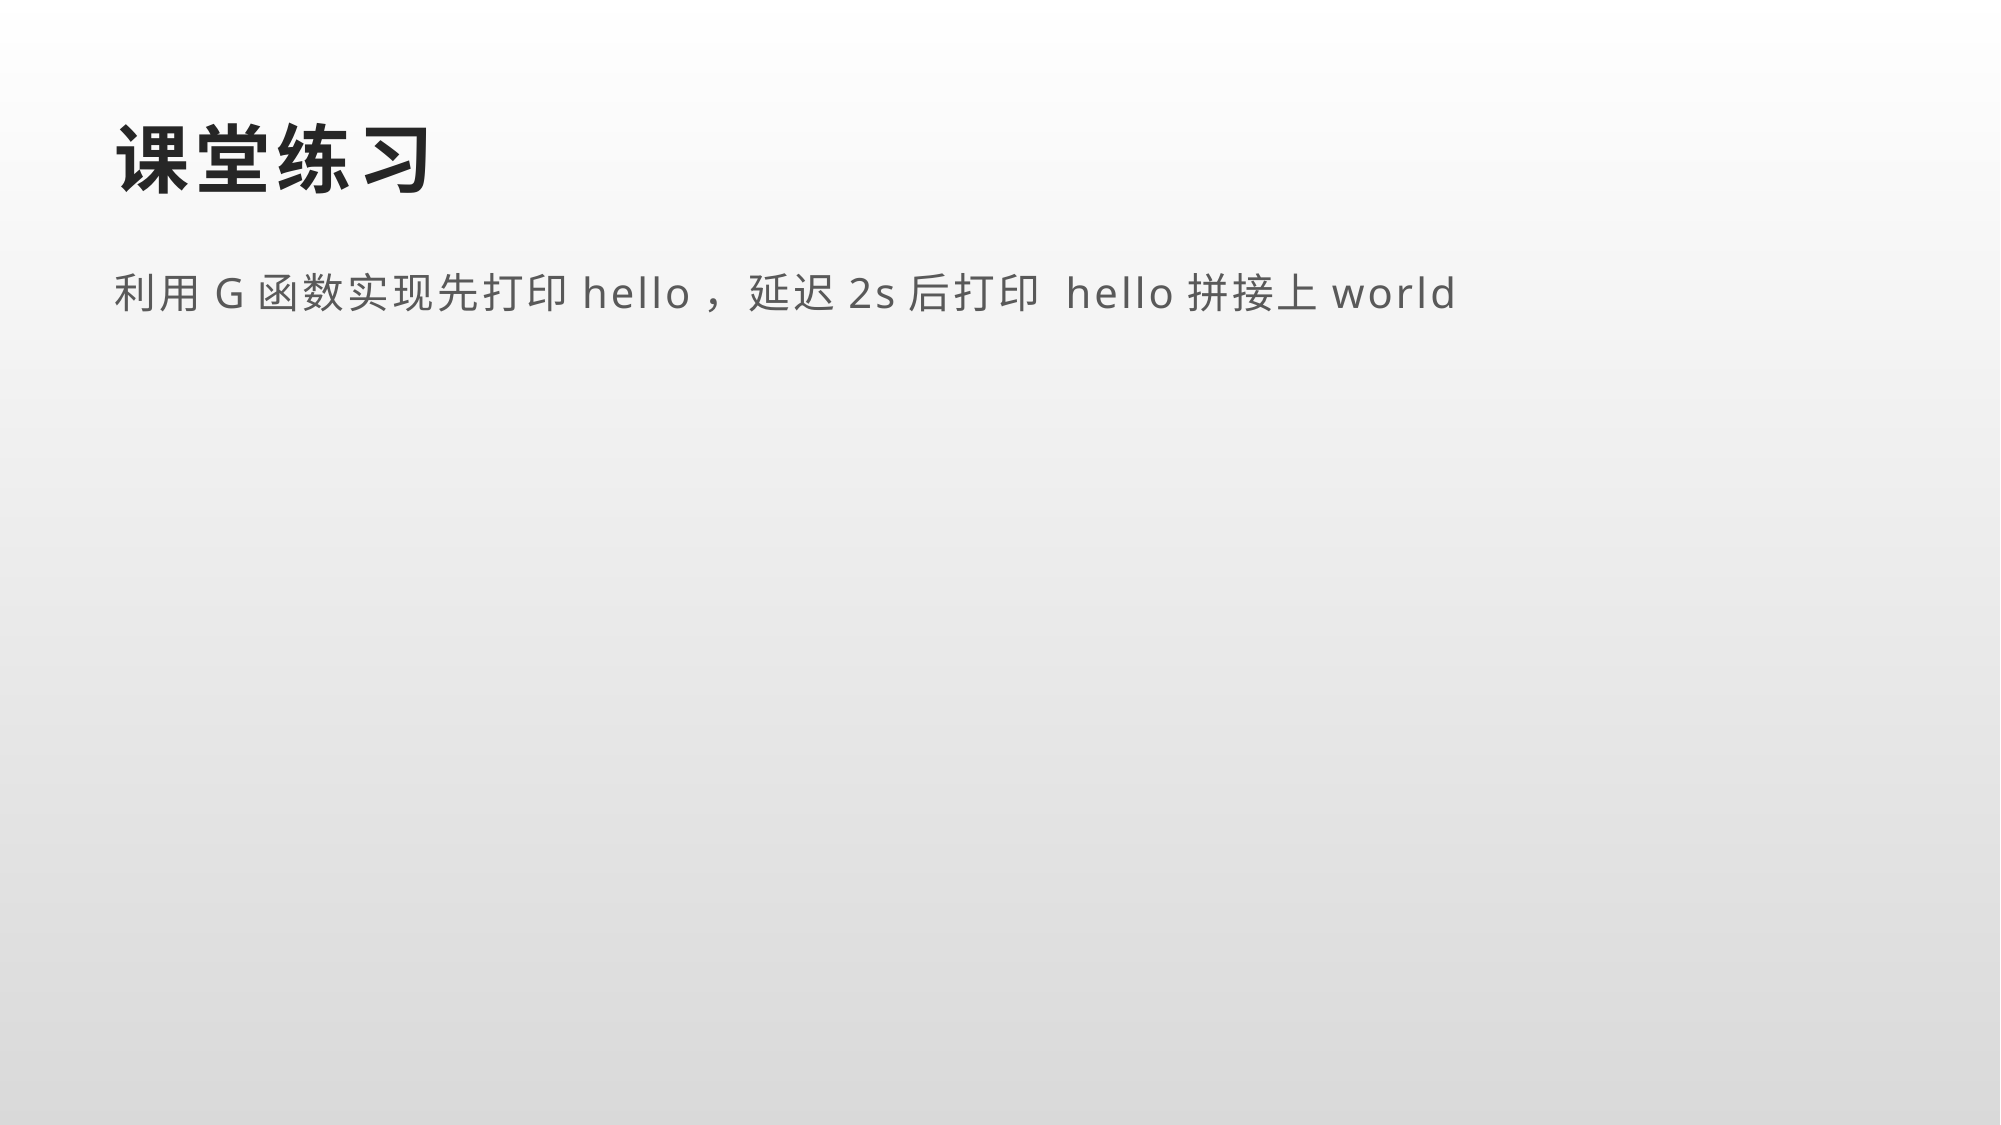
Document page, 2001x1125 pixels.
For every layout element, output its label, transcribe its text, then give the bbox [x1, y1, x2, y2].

list 利用G函数实现先打印hello，延迟2s后打印 hello拼接上world [99, 244, 1900, 1026]
title 课堂练习 [99, 99, 1900, 216]
